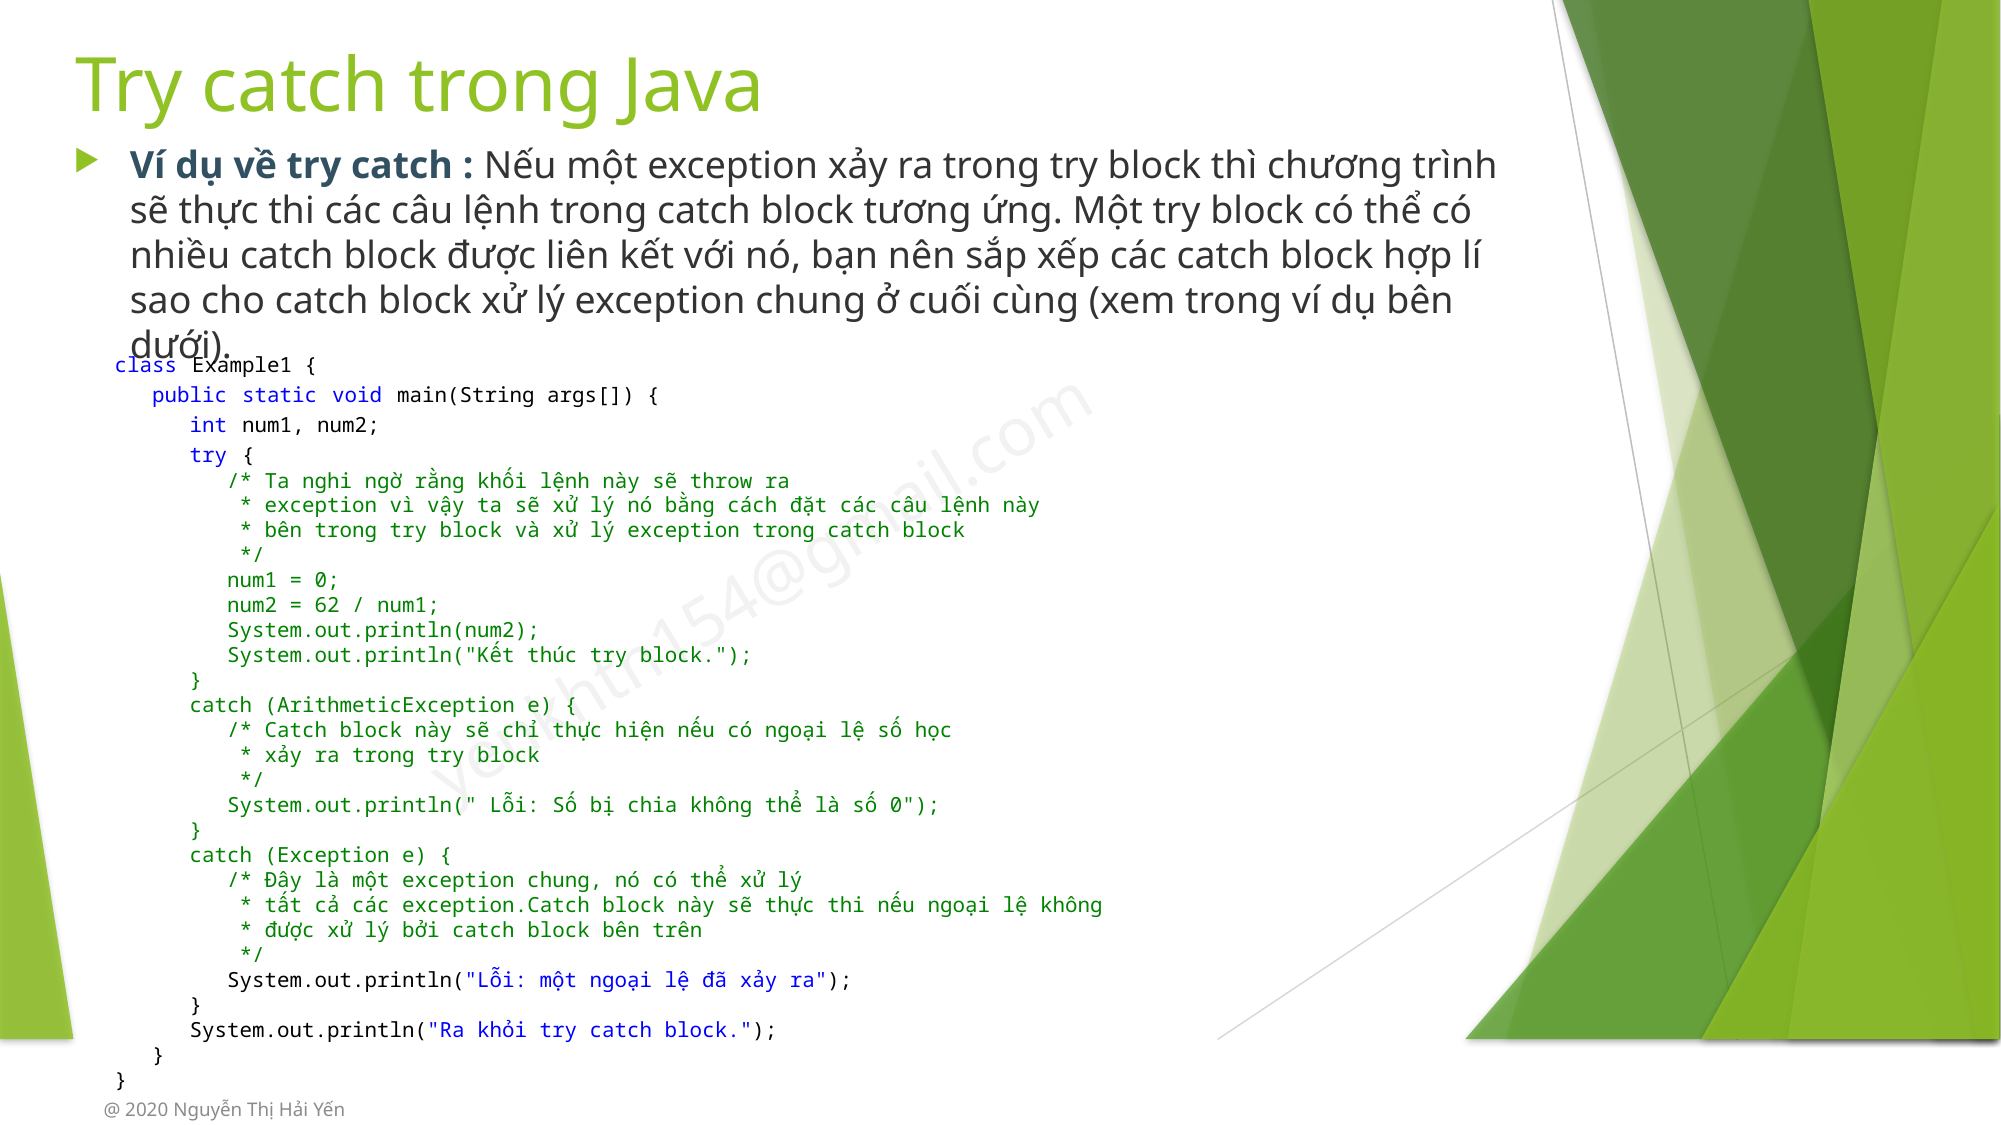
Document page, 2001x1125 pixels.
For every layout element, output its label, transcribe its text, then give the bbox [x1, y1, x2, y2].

text_box class Example1 { public static void main(String args[]) { int num1, num2; try { /* Ta nghi ngờ rằng khối lệnh này sẽ throw ra * exception vì vậy ta sẽ xử lý nó bằng cách đặt các câu lệnh này * bên trong try block và xử lý exception trong catch block */ num1 = 0; num2 = 62 / num1; System.out.println(num2); System.out.println("Kết thúc try block."); } catch (ArithmeticException e) { /* Catch block này sẽ chỉ thực hiện nếu có ngoại lệ số học * xảy ra trong try block */ System.out.println(" Lỗi: Số bị chia không thể là số 0"); } catch (Exception e) { /* Đây là một exception chung, nó có thể xử lý * tất cả các exception.Catch block này sẽ thực thi nếu ngoại lệ không * được xử lý bởi catch block bên trên */ System.out.println("Lỗi: một ngoại lệ đã xảy ra"); } System.out.println("Ra khỏi try catch block."); } } [114, 347, 1306, 1092]
footer @ 2020 Nguyễn Thị Hải Yến [88, 1078, 1122, 1125]
title Try catch trong Java [60, 29, 1471, 133]
list Ví dụ về try catch : Nếu một exception xảy ra trong try block thì chương trình sẽ thực thi các câu lệnh trong catch block tương ứng. Một try block có thể có nhiều catch block được liên kết với nó, bạn nên sắp xếp các catch block hợp lí sao cho catch block xử lý exception chung ở cuối cùng (xem trong ví dụ bên dưới). [58, 133, 1532, 1049]
